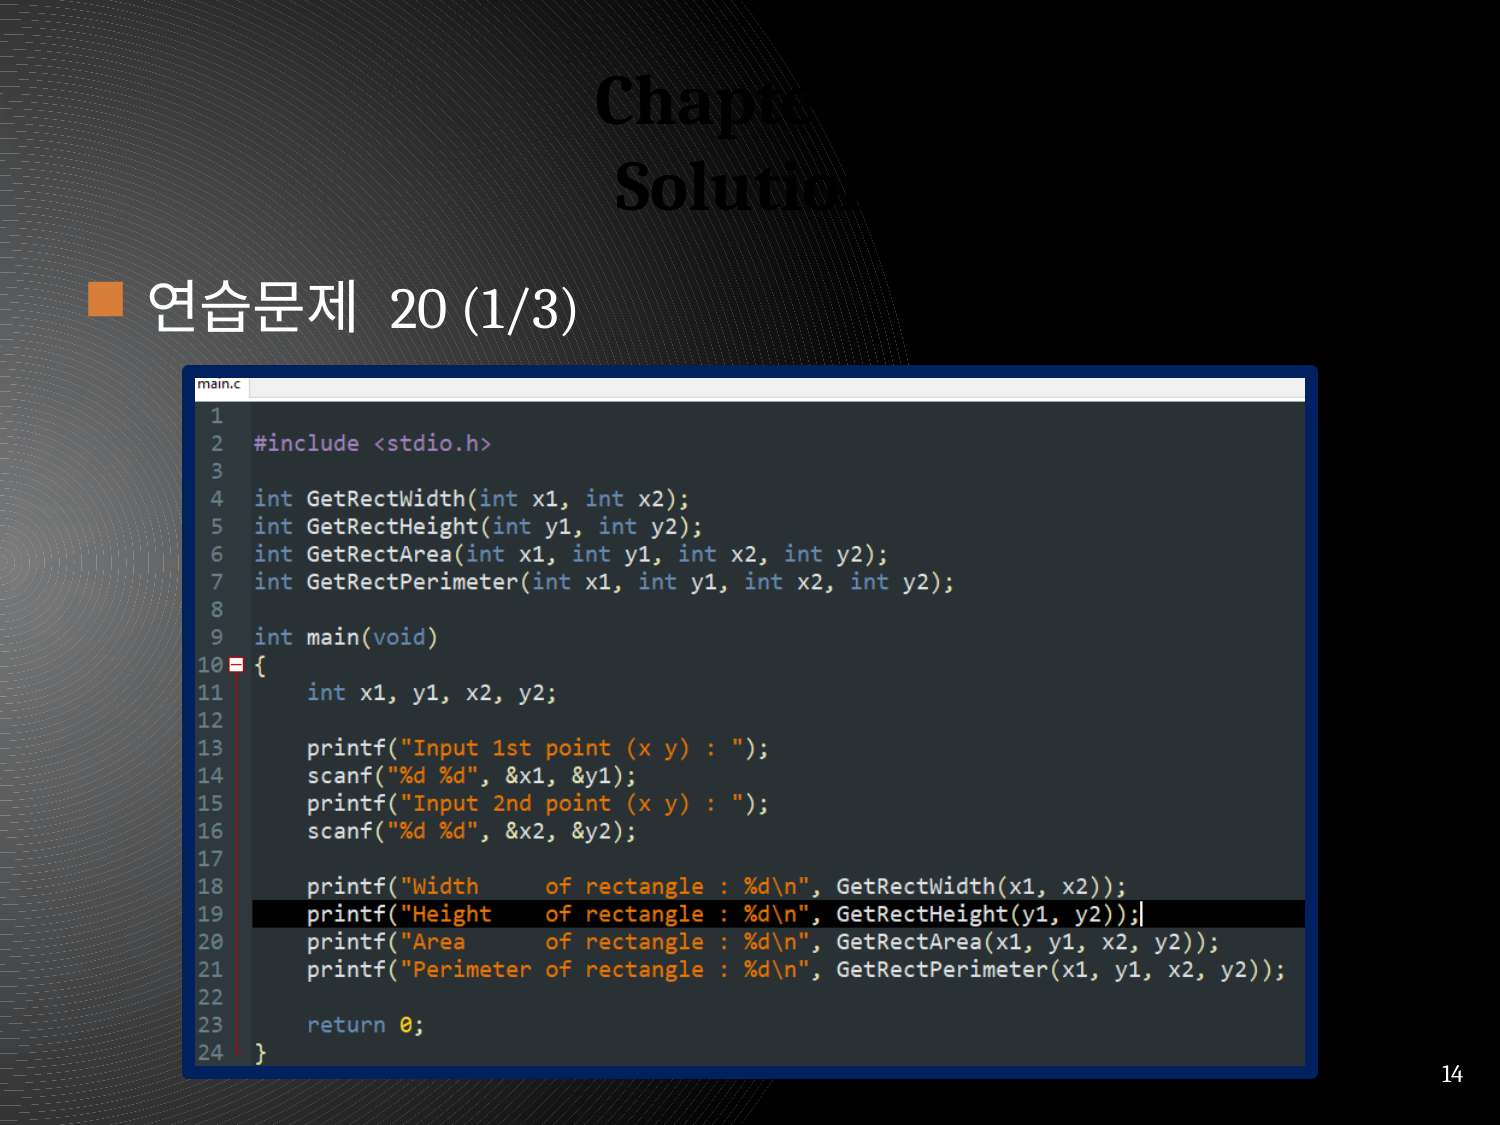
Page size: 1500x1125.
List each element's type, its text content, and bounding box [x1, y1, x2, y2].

picture [190, 373, 1310, 1071]
title Chapter 6 Solution [75, 45, 1425, 233]
slide_number 14 [1381, 1042, 1478, 1103]
list 연습문제 20 (1/3) [75, 262, 1425, 350]
